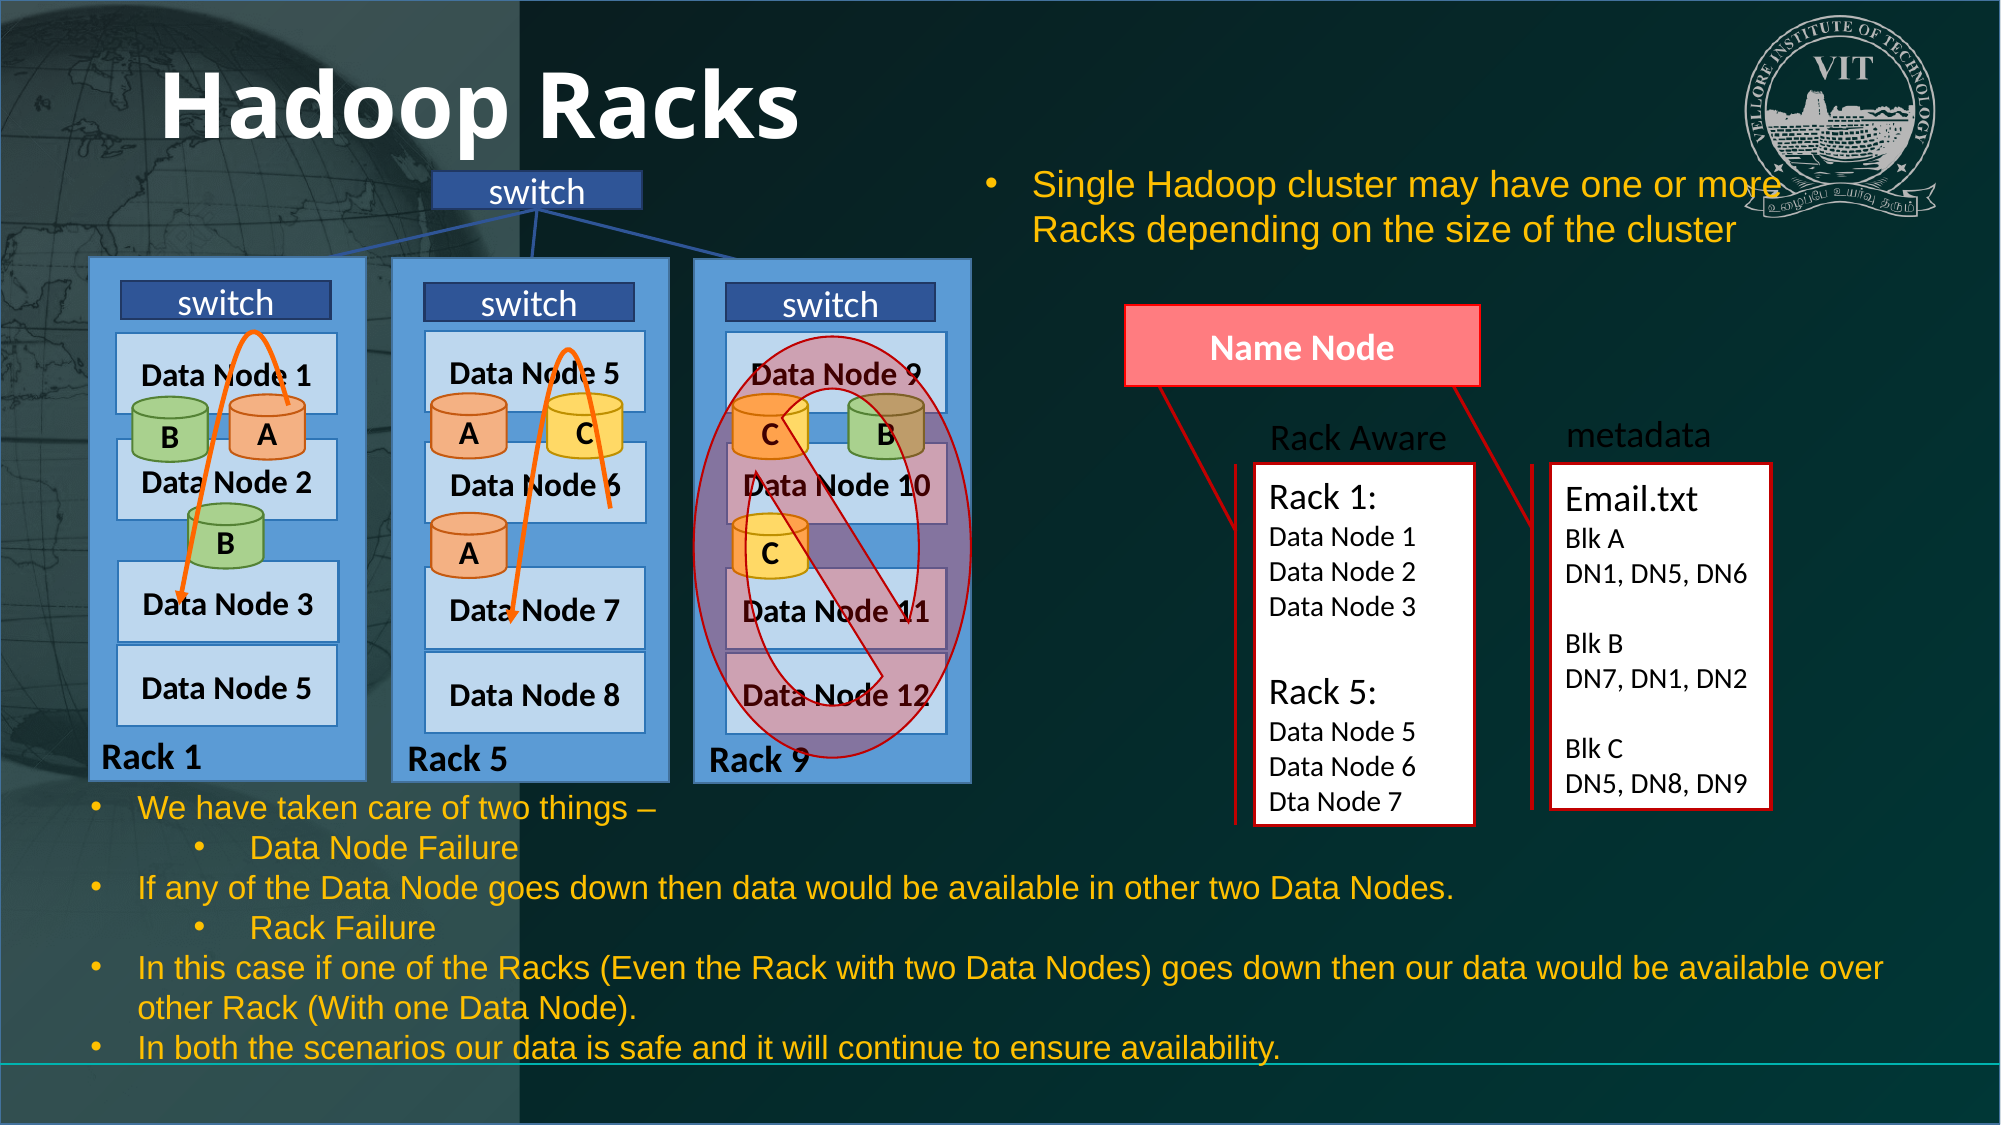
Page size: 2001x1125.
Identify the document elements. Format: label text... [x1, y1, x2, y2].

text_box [1124, 305, 1771, 826]
text_box We have taken care of two things – Data Node Failure If any of the Data Node goes down then data would be available in other two Data Nodes. Rack Failure In this case if one of the Racks (Even the Rack with two Data Nodes) goes down then our data would be available over other Rack (With one Data Node). In both the scenarios our data is safe and it will continue to ensure availability. [75, 779, 1925, 1074]
text_box switch [431, 170, 643, 209]
text_box Single Hadoop cluster may have one or more Racks depending on the size of the cluster [970, 152, 1886, 258]
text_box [392, 258, 670, 788]
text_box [693, 258, 971, 788]
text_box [529, 209, 537, 258]
title Hadoop Racks [142, 0, 1867, 218]
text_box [225, 209, 529, 281]
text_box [85, 256, 366, 786]
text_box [537, 209, 831, 284]
